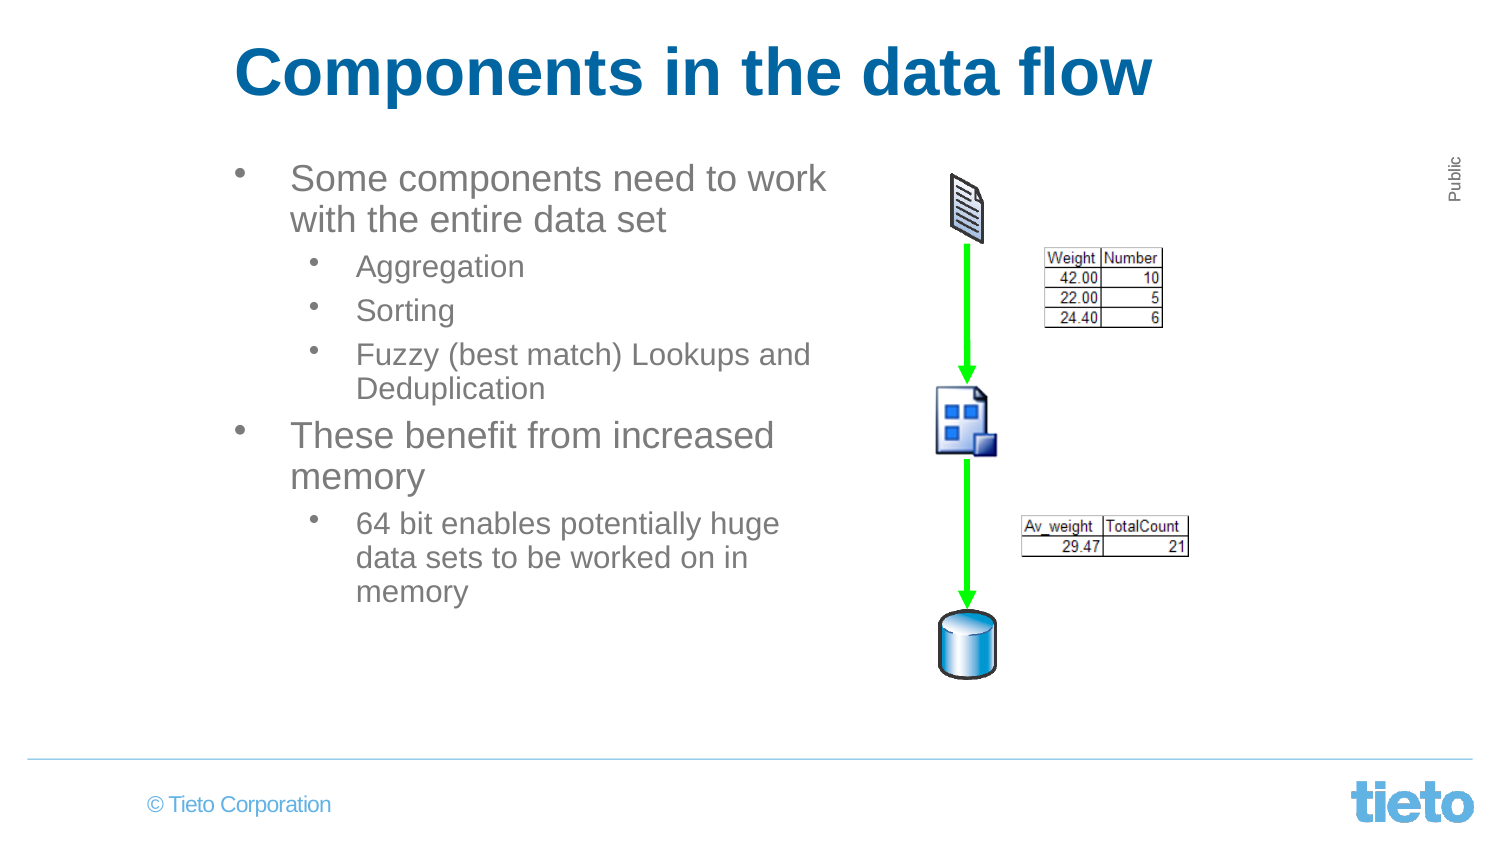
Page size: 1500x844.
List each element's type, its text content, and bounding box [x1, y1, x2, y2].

picture [937, 609, 997, 681]
list Some components need to work with the entire data set Aggregation Sorting Fuzzy (best match) Lookups and Deduplication These benefit from increased memory 64 bit enables potentially huge data sets to be worked on in memory [233, 159, 835, 783]
picture [1350, 781, 1475, 823]
picture [929, 384, 1005, 460]
title Components in the data flow [234, 27, 1268, 110]
picture [950, 173, 984, 244]
picture [1043, 246, 1163, 329]
picture [1021, 515, 1189, 557]
